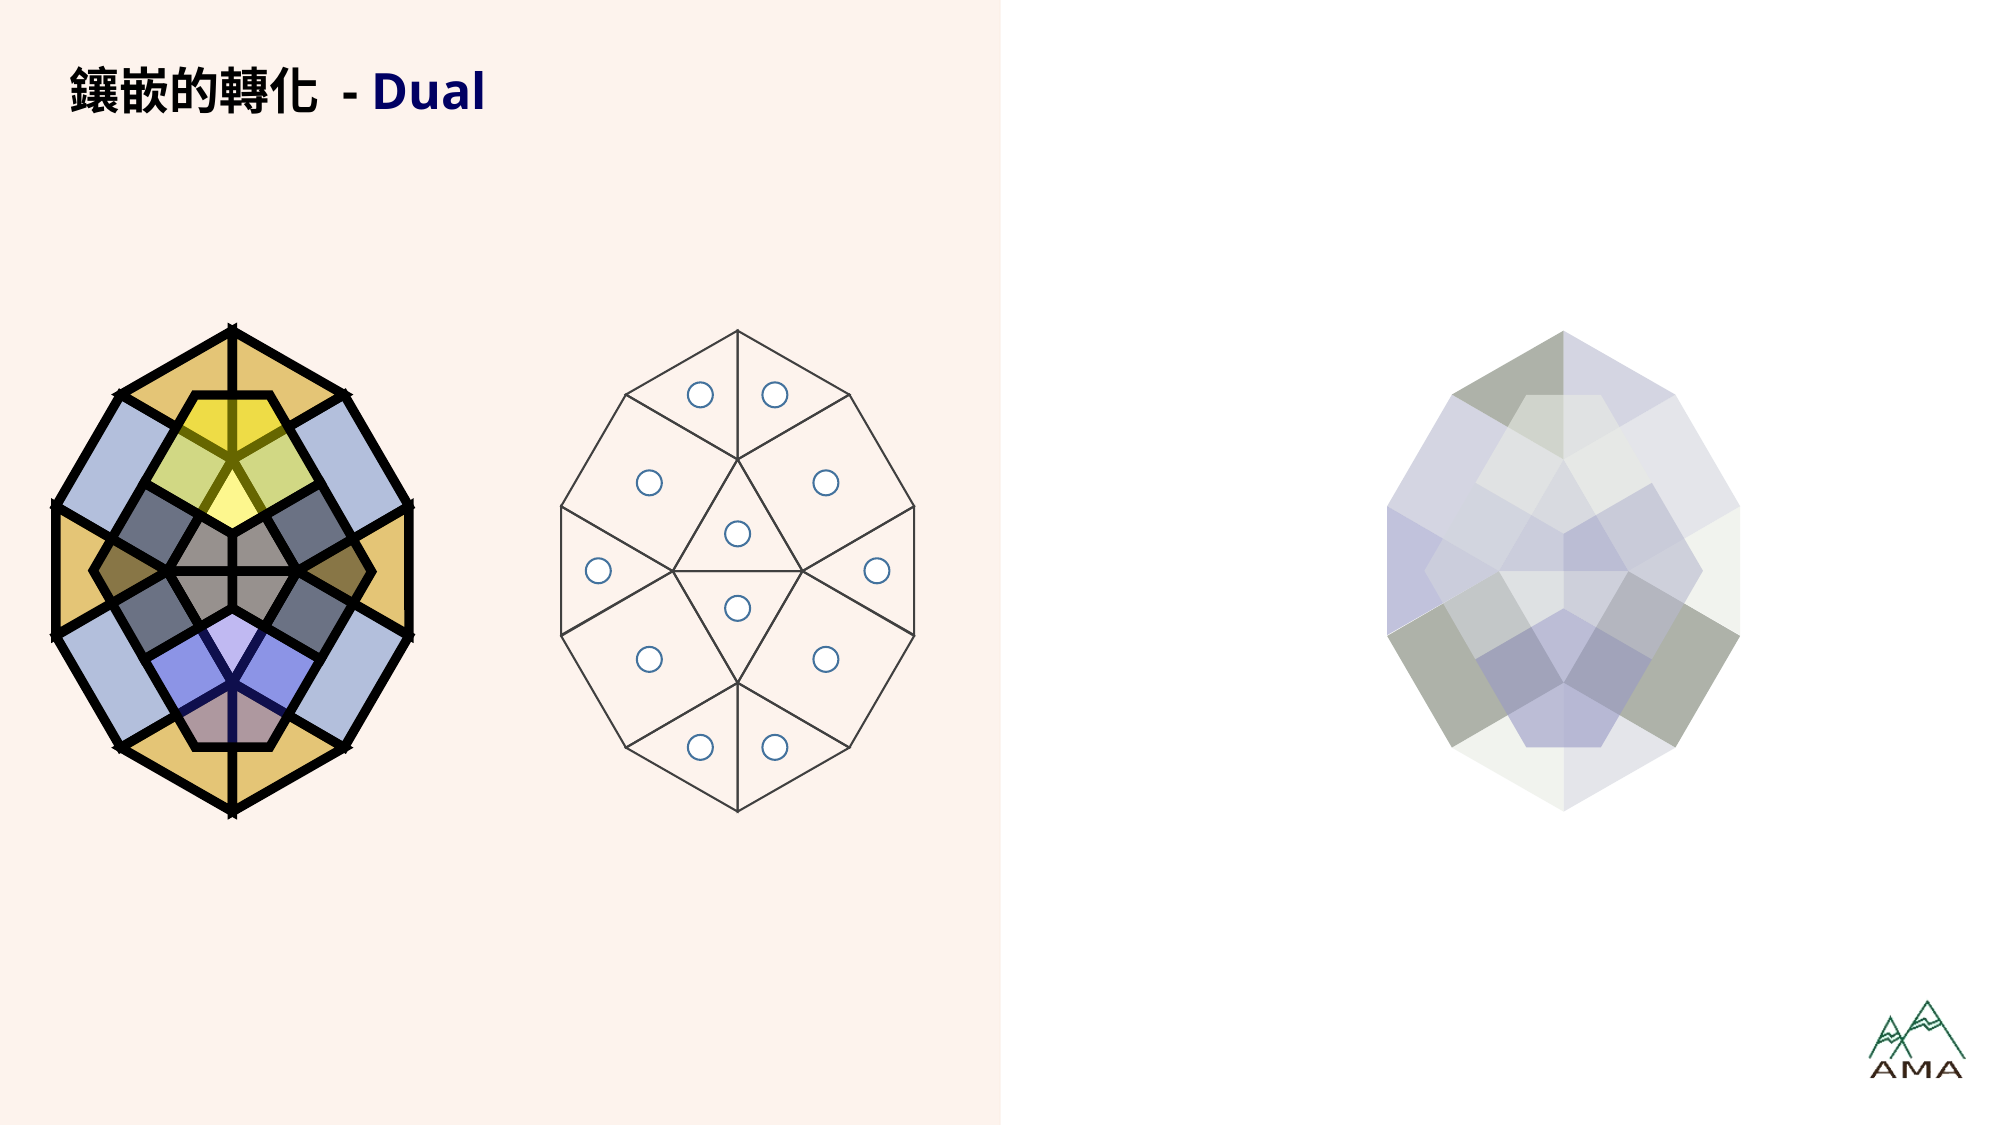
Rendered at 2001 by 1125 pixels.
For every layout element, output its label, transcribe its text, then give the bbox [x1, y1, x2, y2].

text_box [1562, 481, 1705, 661]
text_box [1622, 395, 1741, 536]
text_box [1475, 393, 1653, 532]
text_box [1622, 606, 1741, 747]
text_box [93, 394, 372, 748]
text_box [524, 323, 951, 820]
text_box [1449, 330, 1562, 427]
text_box [1423, 481, 1563, 658]
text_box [19, 323, 446, 820]
text_box [1449, 715, 1565, 814]
text_box [1685, 504, 1742, 637]
text_box [1562, 328, 1678, 427]
text_box [1385, 606, 1505, 747]
picture [1857, 987, 1974, 1092]
text_box [1387, 395, 1505, 536]
text_box [1473, 608, 1653, 749]
text_box [1565, 715, 1678, 813]
title 鑲嵌的轉化 - Dual [54, 59, 947, 127]
text_box [1386, 504, 1442, 637]
